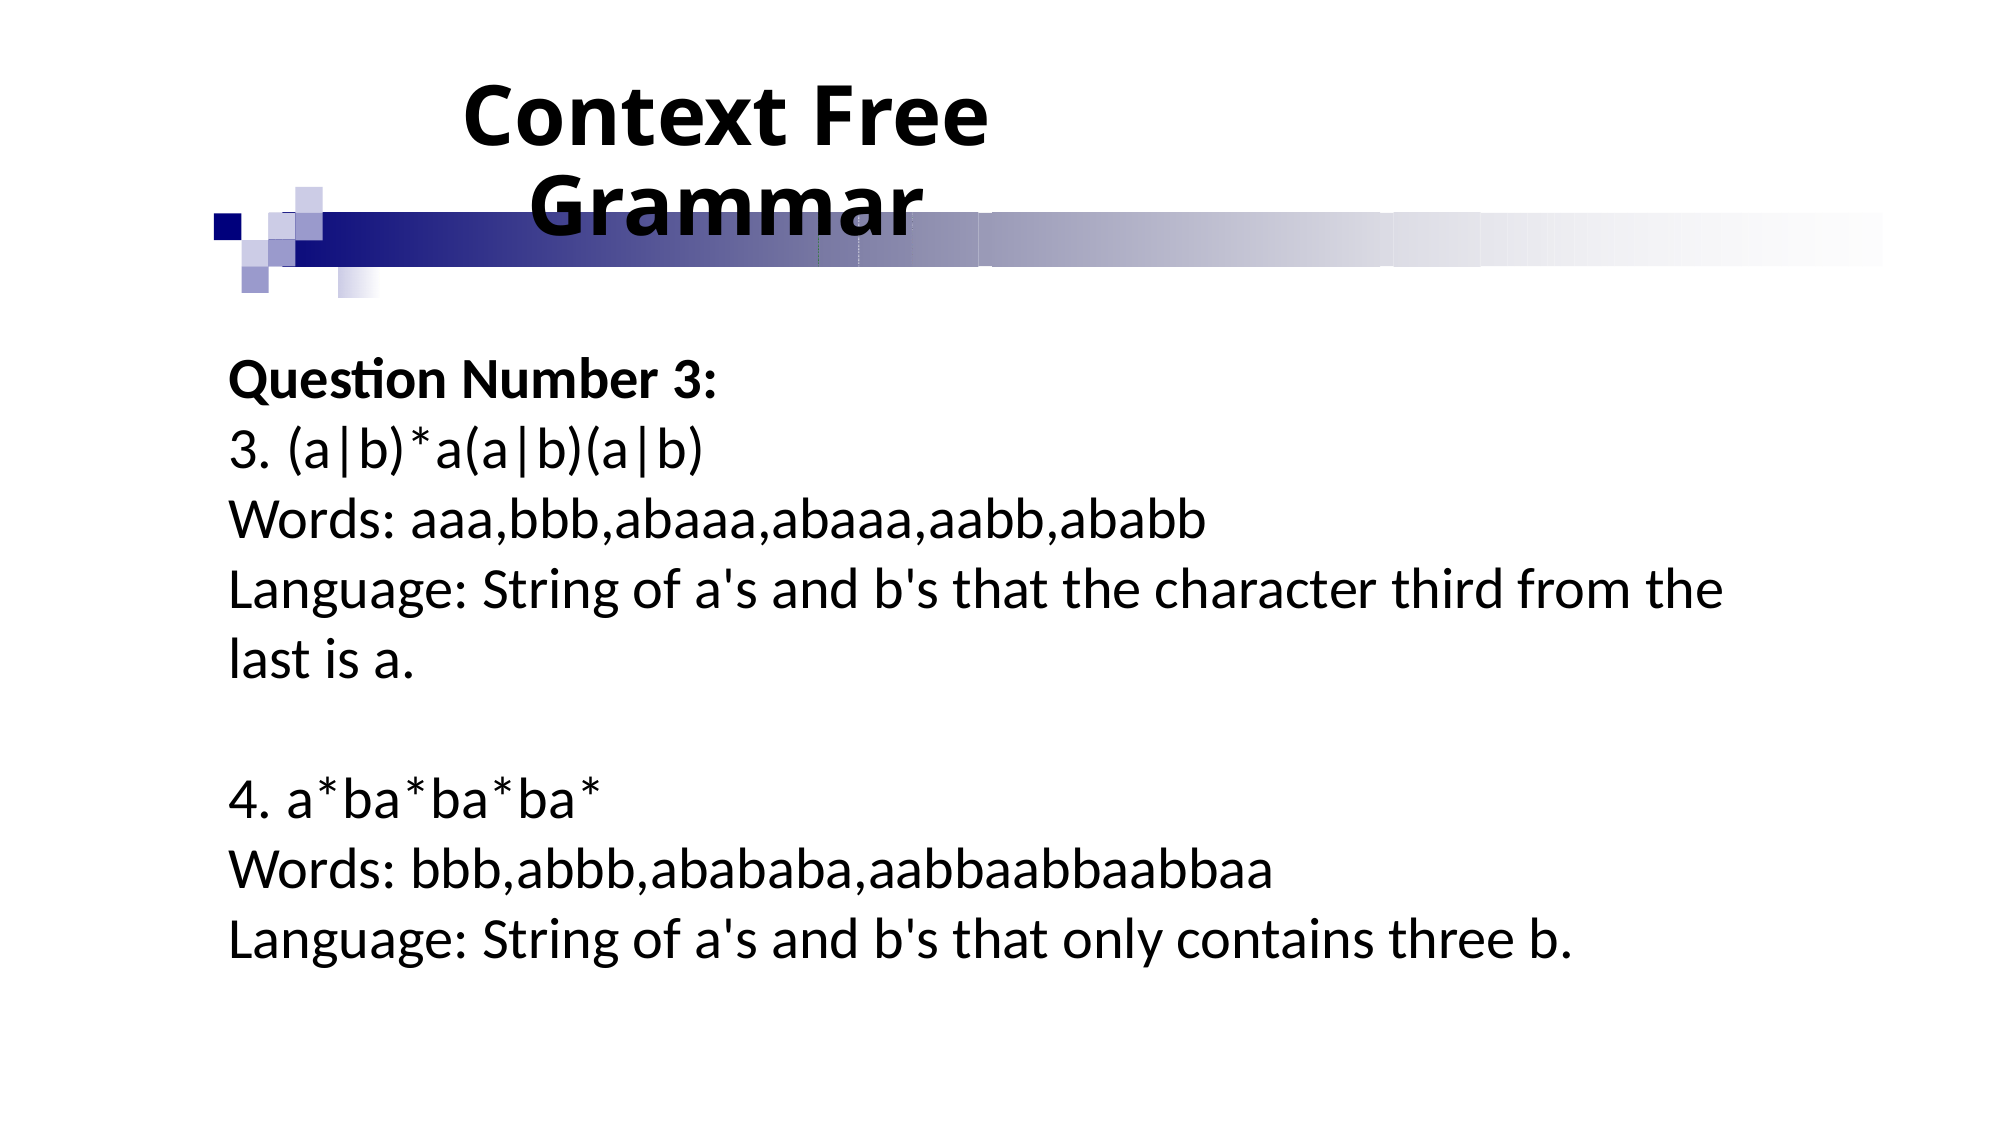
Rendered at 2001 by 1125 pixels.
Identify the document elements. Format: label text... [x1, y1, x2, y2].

title Context Free Grammar [275, 68, 1178, 186]
text_box [338, 293, 380, 298]
text_box Question Number 3: 3. (a|b)*a(a|b)(a|b) Words: aaa,bbb,abaaa,abaaa,aabb,ababb Language: String of a's and b's that the character third from the last is a. 4. a*ba*ba*ba* Words: bbb,abbb,abababa,aabbaabbaabbaa Language: String of a's and b's that only contains three b. [213, 332, 1823, 978]
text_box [213, 186, 1883, 293]
